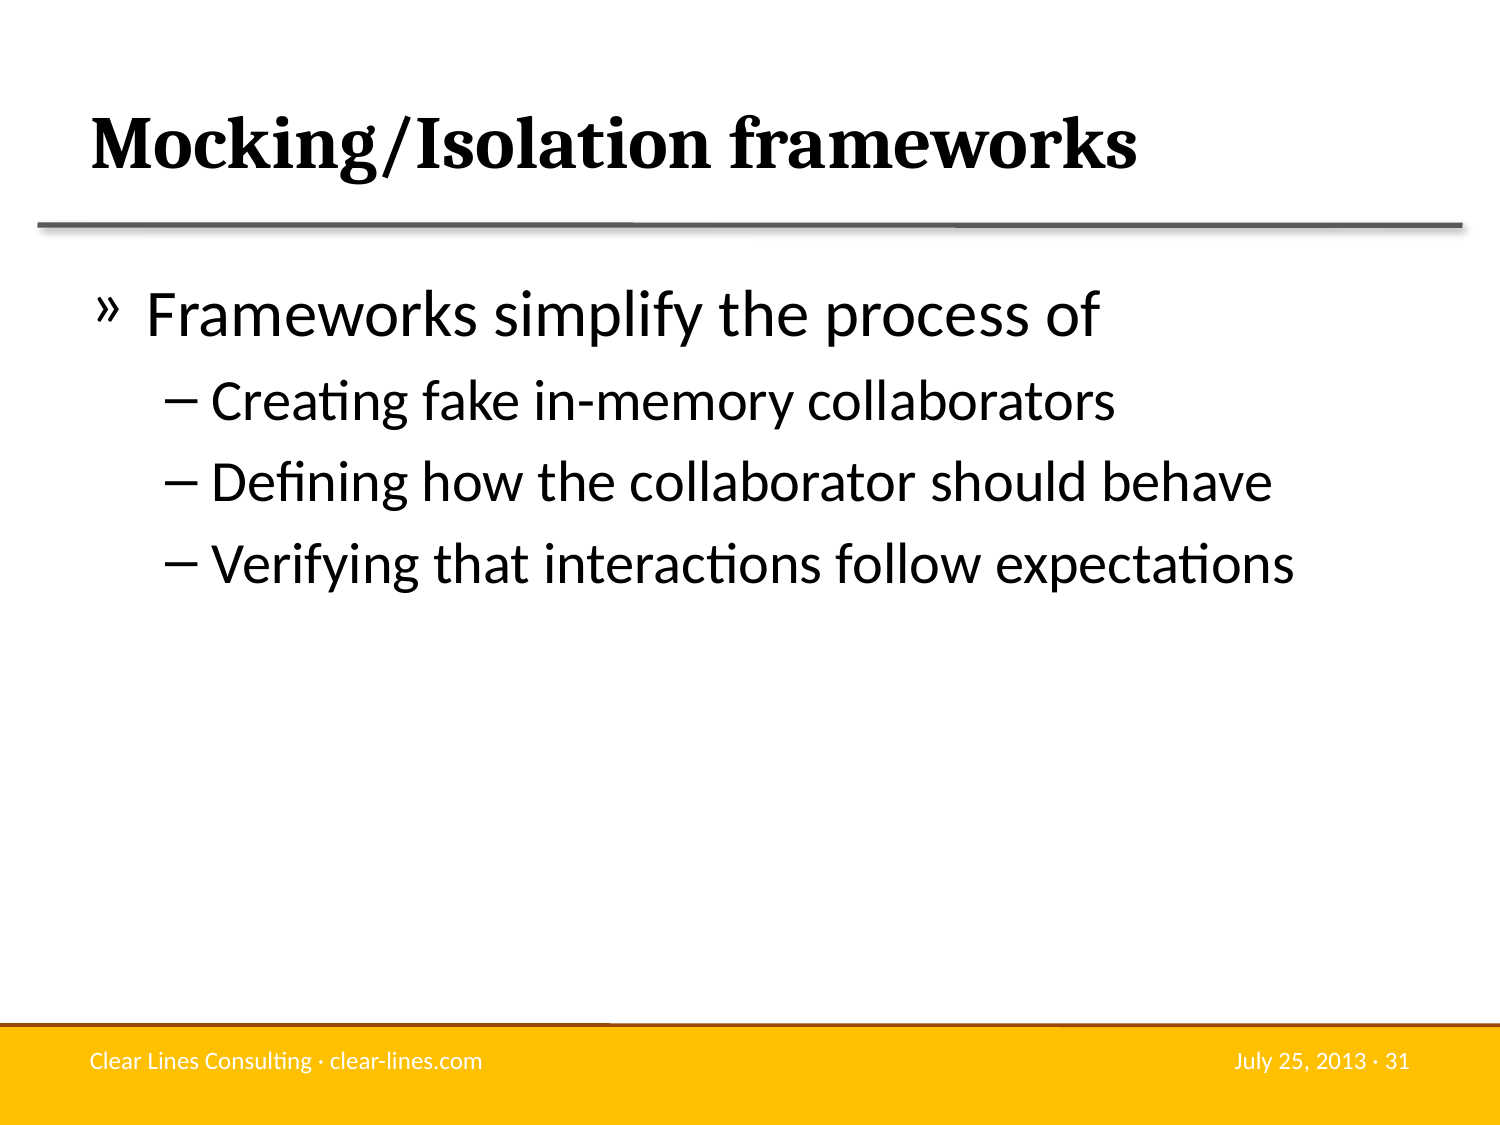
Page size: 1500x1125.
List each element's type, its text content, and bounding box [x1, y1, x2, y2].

list Frameworks simplify the process of Creating fake in-memory collaborators Defining how the collaborator should behave Verifying that interactions follow expectations [75, 262, 1425, 1005]
title Mocking/Isolation frameworks [75, 45, 1425, 233]
